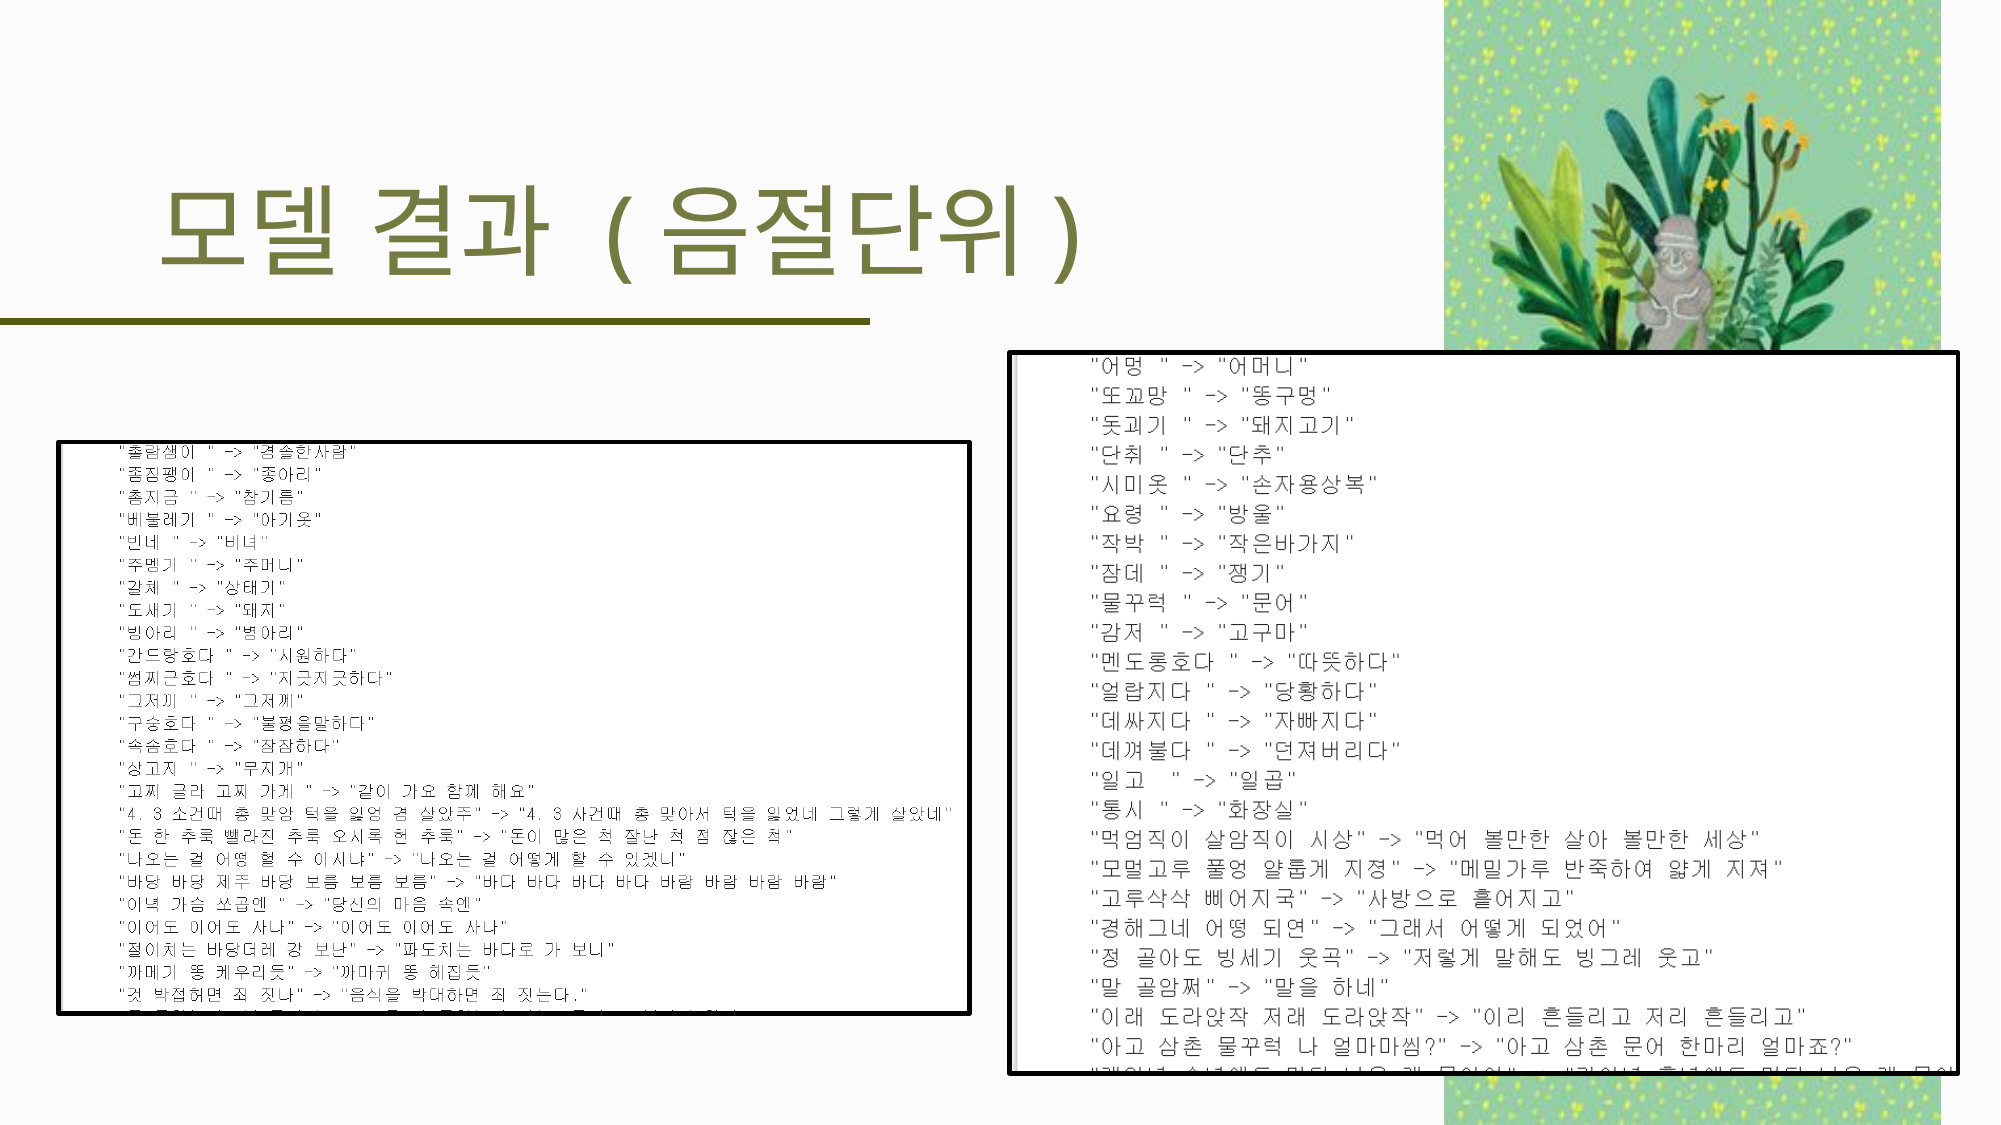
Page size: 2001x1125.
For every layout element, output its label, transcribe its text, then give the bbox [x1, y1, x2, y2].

text_box 모델 결과 (음절단위) [142, 136, 1097, 296]
picture [1011, 0, 1956, 1125]
picture [60, 444, 967, 1012]
